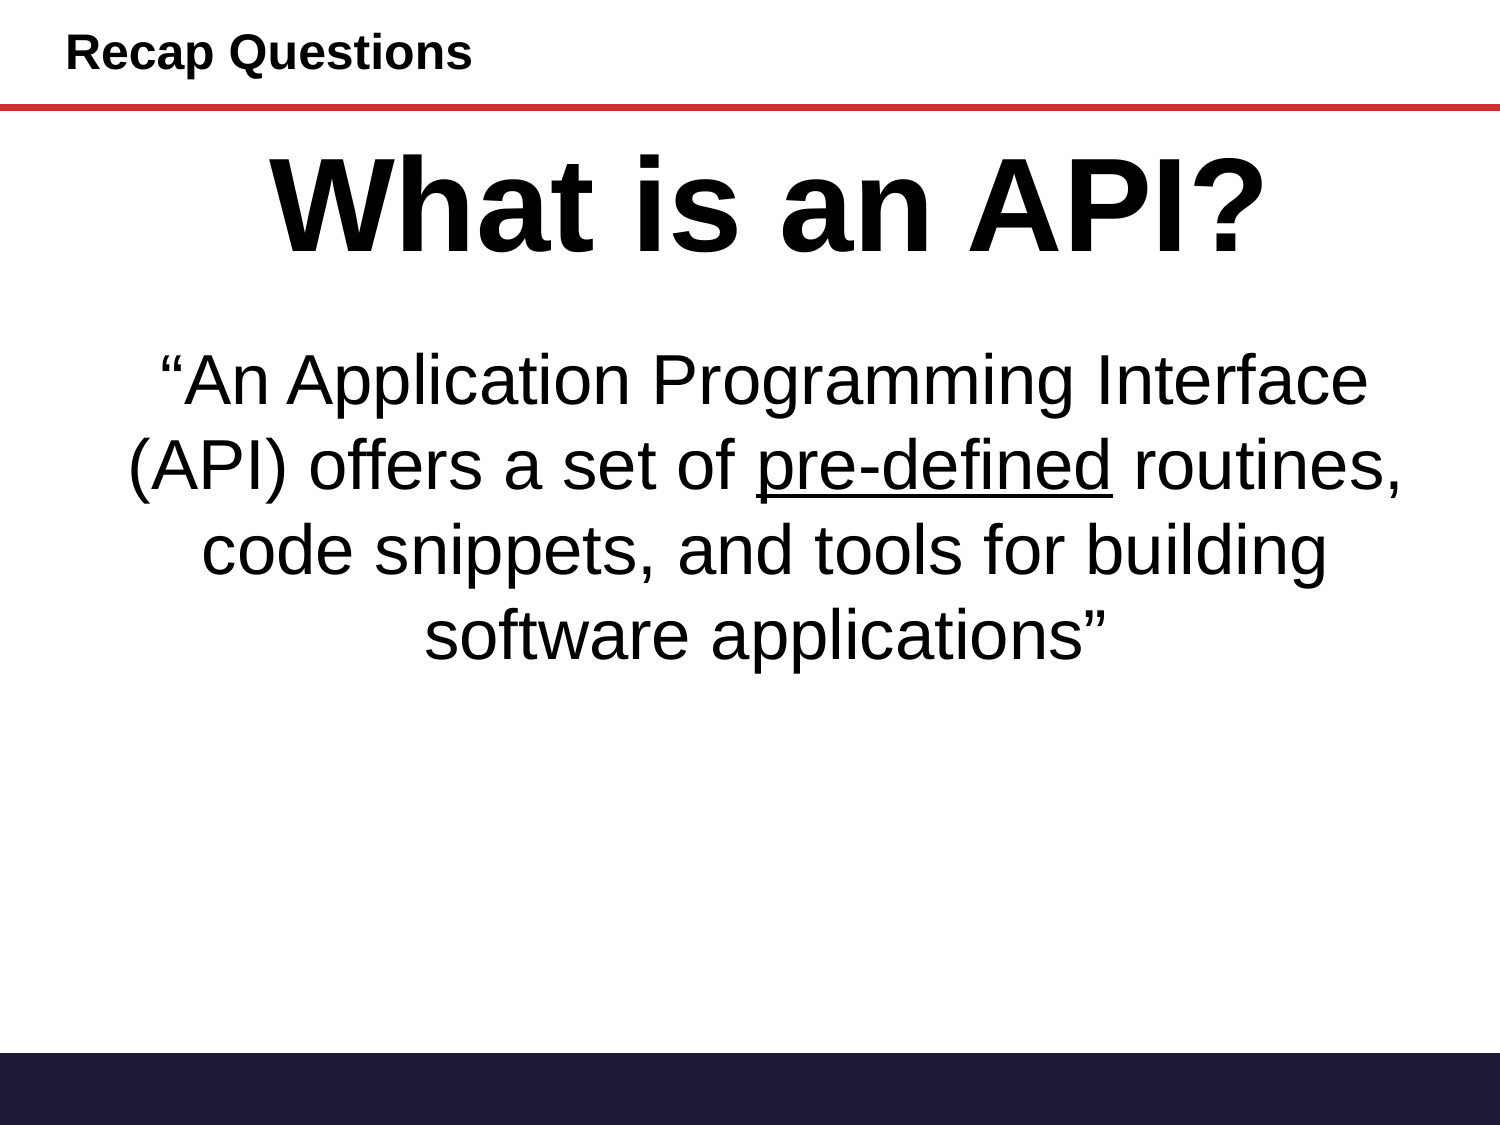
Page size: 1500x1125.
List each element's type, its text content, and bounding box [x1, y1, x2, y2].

text_box What is an API? [47, 128, 1456, 327]
title Recap Questions [50, 0, 948, 108]
text_box “An Application Programming Interface (API) offers a set of pre-defined routines, code snippets, and tools for building software applications” [43, 326, 1452, 1013]
